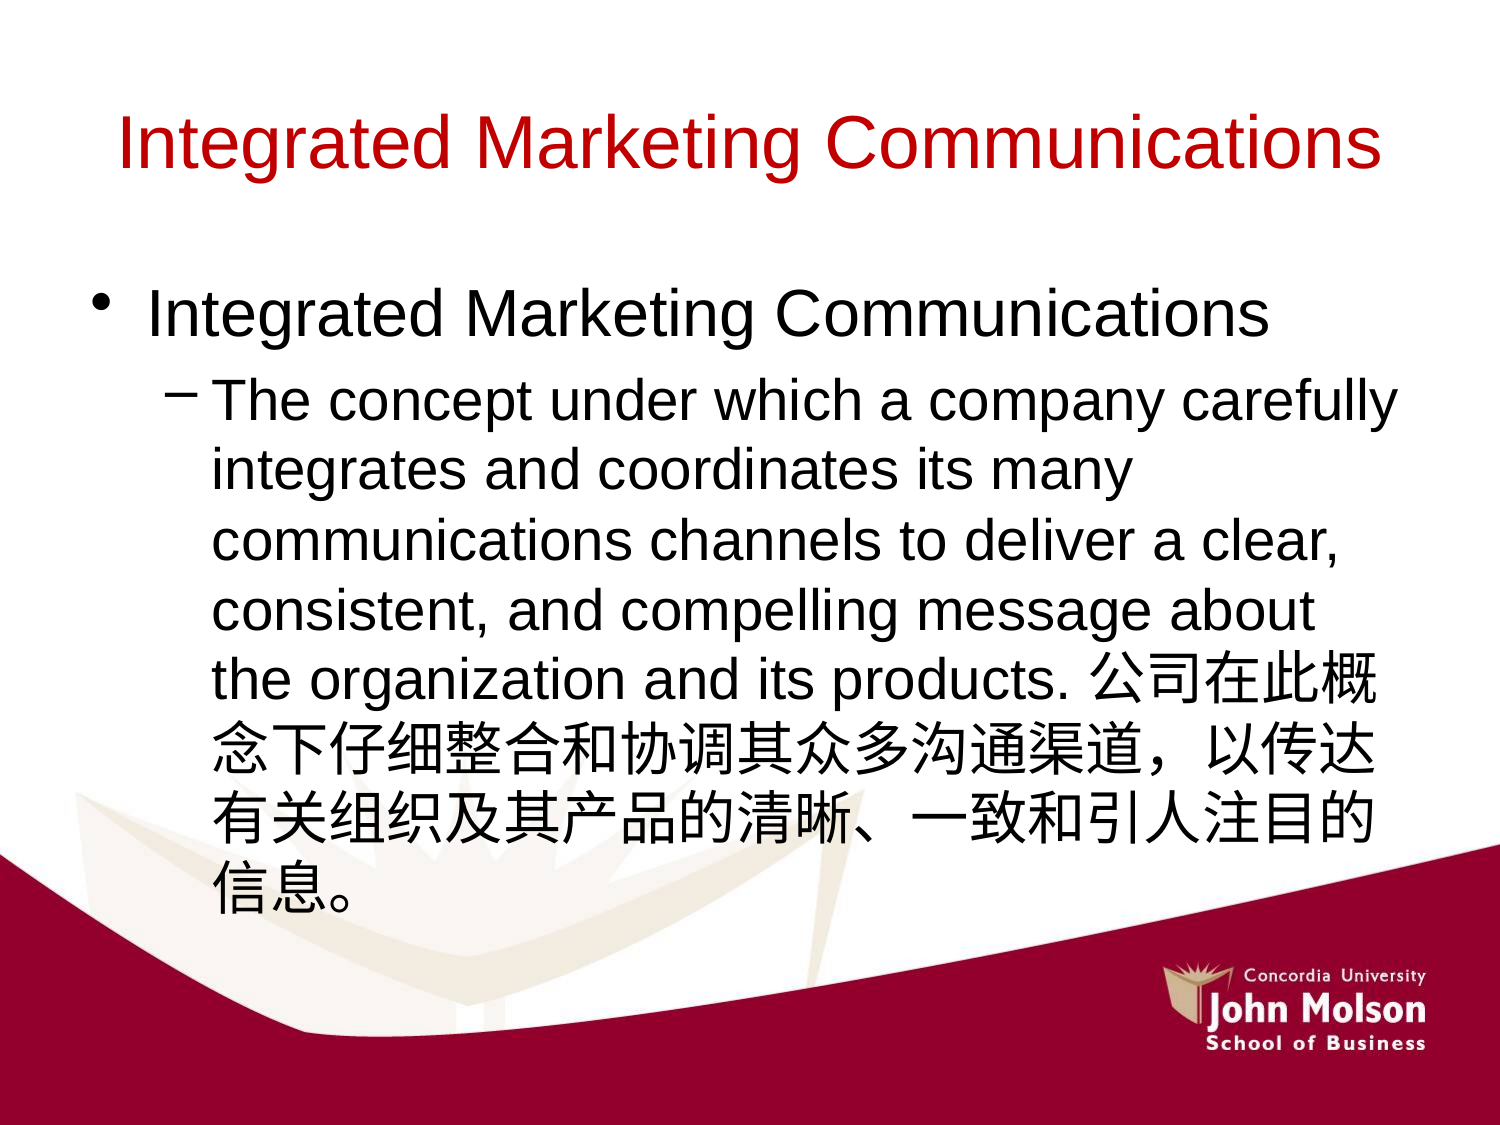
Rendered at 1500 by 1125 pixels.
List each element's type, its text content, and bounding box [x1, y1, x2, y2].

list Integrated Marketing Communications The concept under which a company carefully integrates and coordinates its many communications channels to deliver a clear, consistent, and compelling message about the organization and its products.公司在此概念下仔细整合和协调其众多沟通渠道，以传达有关组织及其产品的清晰、一致和引人注目的信息。 [74, 262, 1426, 1006]
title Integrated Marketing Communications [74, 44, 1426, 233]
picture [0, 0, 1500, 1125]
